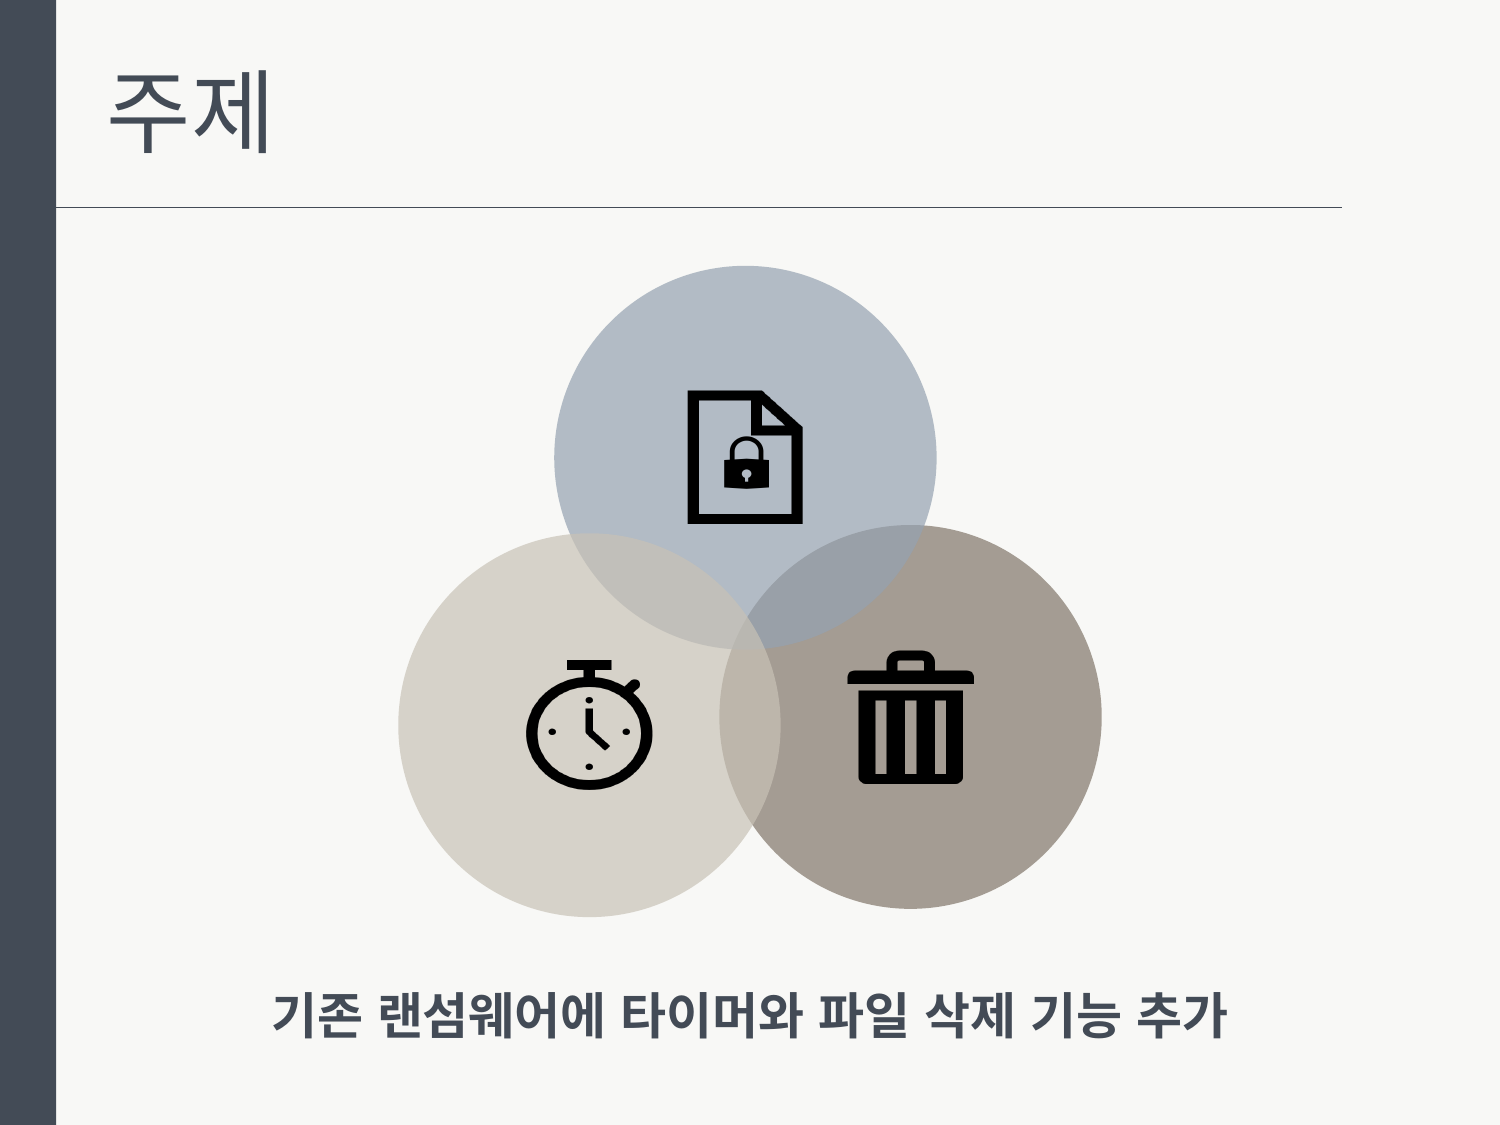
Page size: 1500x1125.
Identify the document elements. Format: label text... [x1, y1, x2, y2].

text_box 기존 랜섬웨어에 타이머와 파일 삭제 기능 추가 [168, 957, 1332, 1072]
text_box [398, 265, 1102, 918]
text_box [0, 0, 57, 1125]
text_box 주제 [91, 47, 317, 173]
